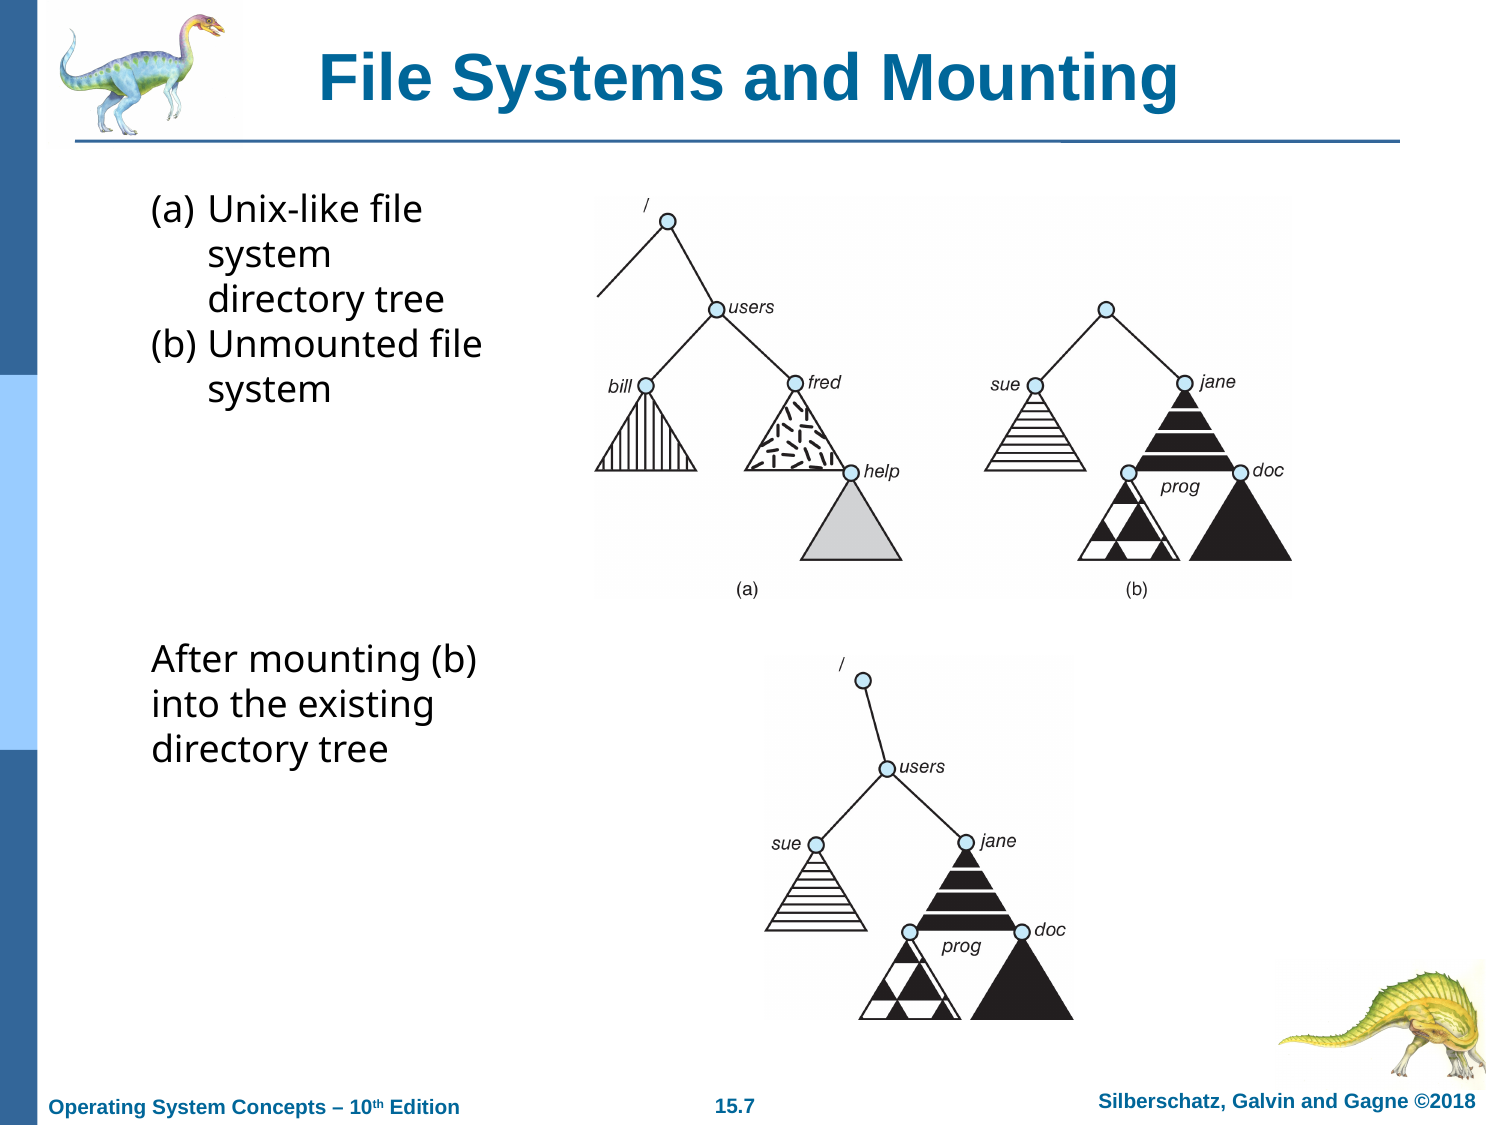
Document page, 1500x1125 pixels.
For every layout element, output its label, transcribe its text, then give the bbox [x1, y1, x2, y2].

title File Systems and Mounting [75, 26, 1425, 121]
picture [46, 0, 243, 149]
picture [764, 655, 1074, 1021]
text_box Unix-like file system directory tree Unmounted file system After mounting (b) into the existing directory tree [136, 177, 511, 778]
picture [1275, 959, 1486, 1090]
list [593, 196, 1293, 600]
